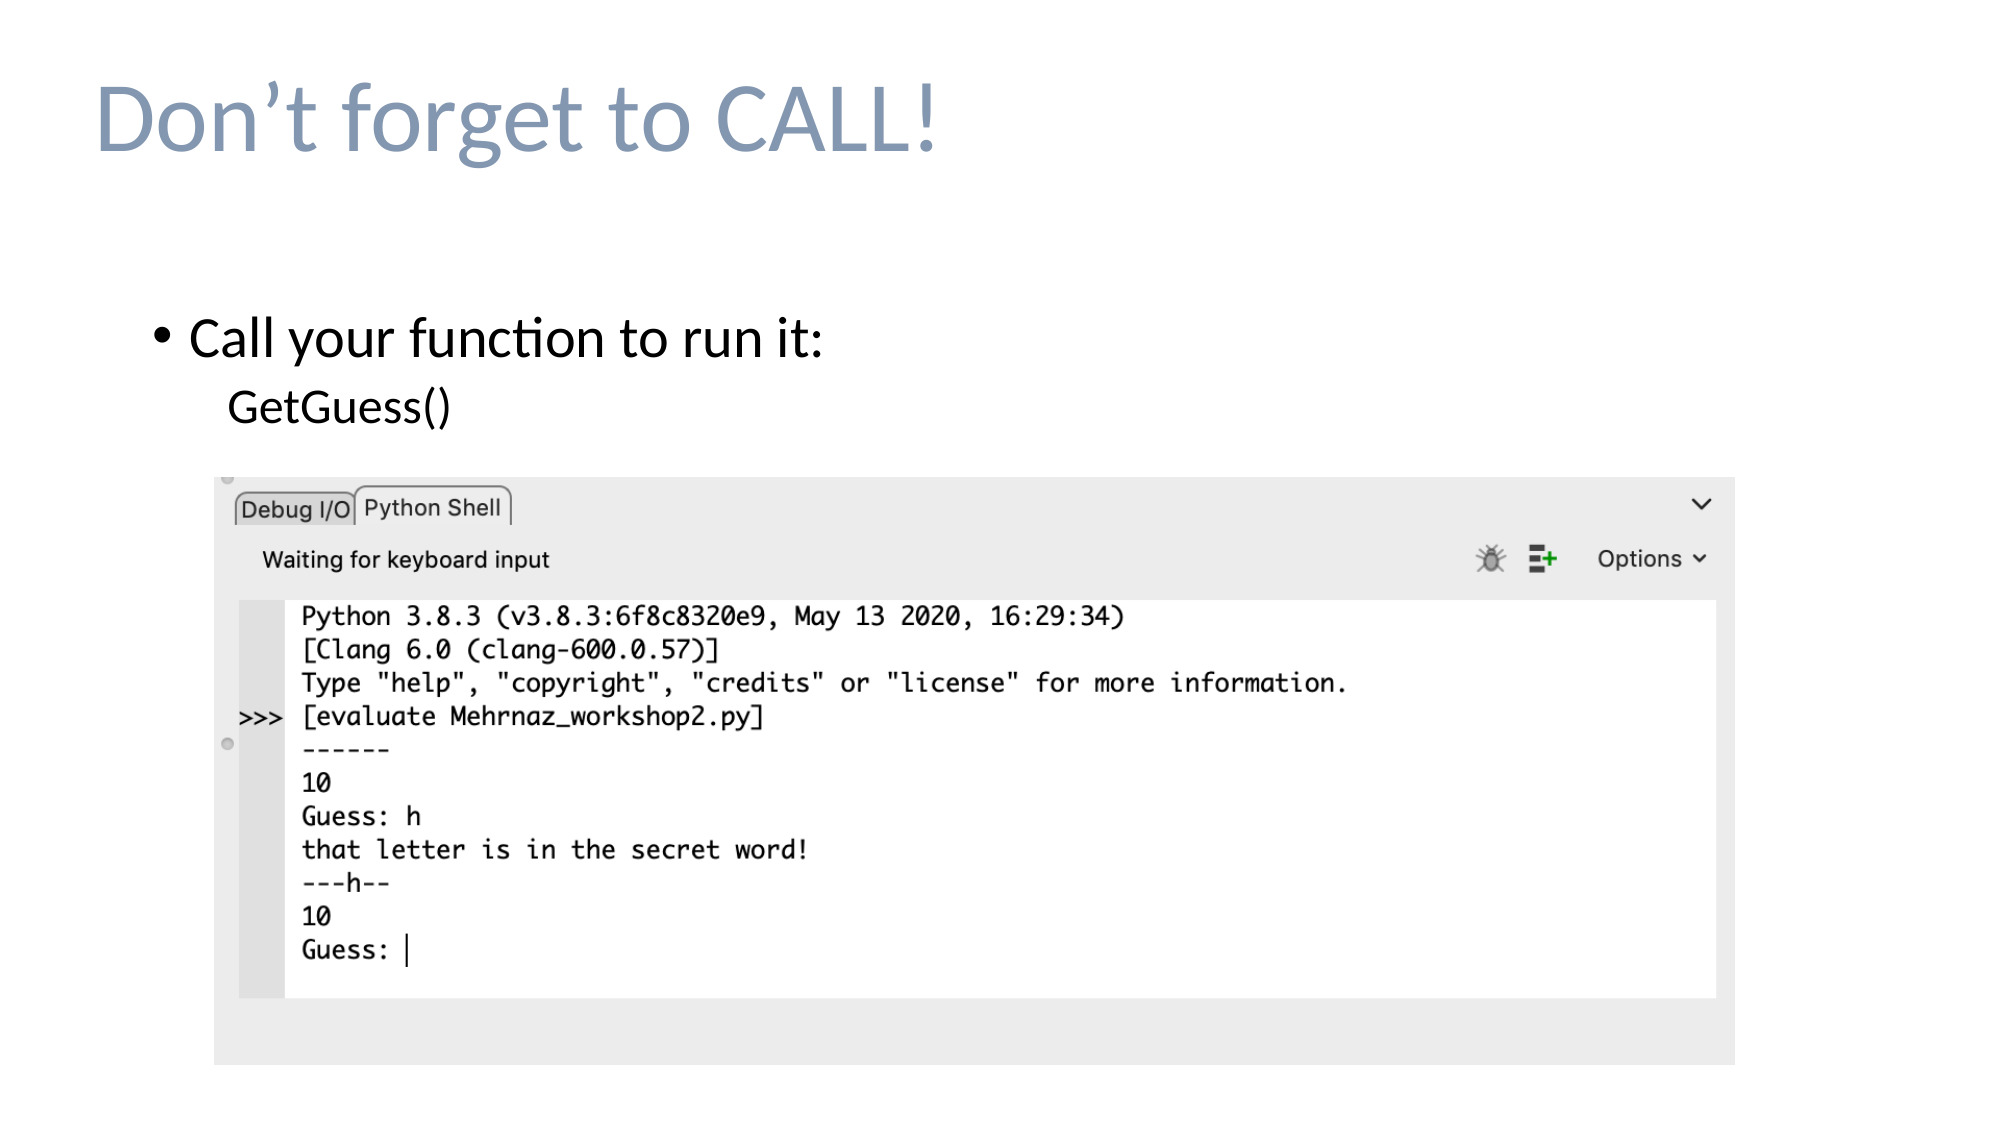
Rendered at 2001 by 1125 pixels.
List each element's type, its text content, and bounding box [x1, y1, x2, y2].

picture [214, 477, 1736, 1065]
list Call your function to run it: GetGuess() [137, 299, 1863, 1014]
text_box Don’t forget to CALL! [79, 43, 1200, 179]
